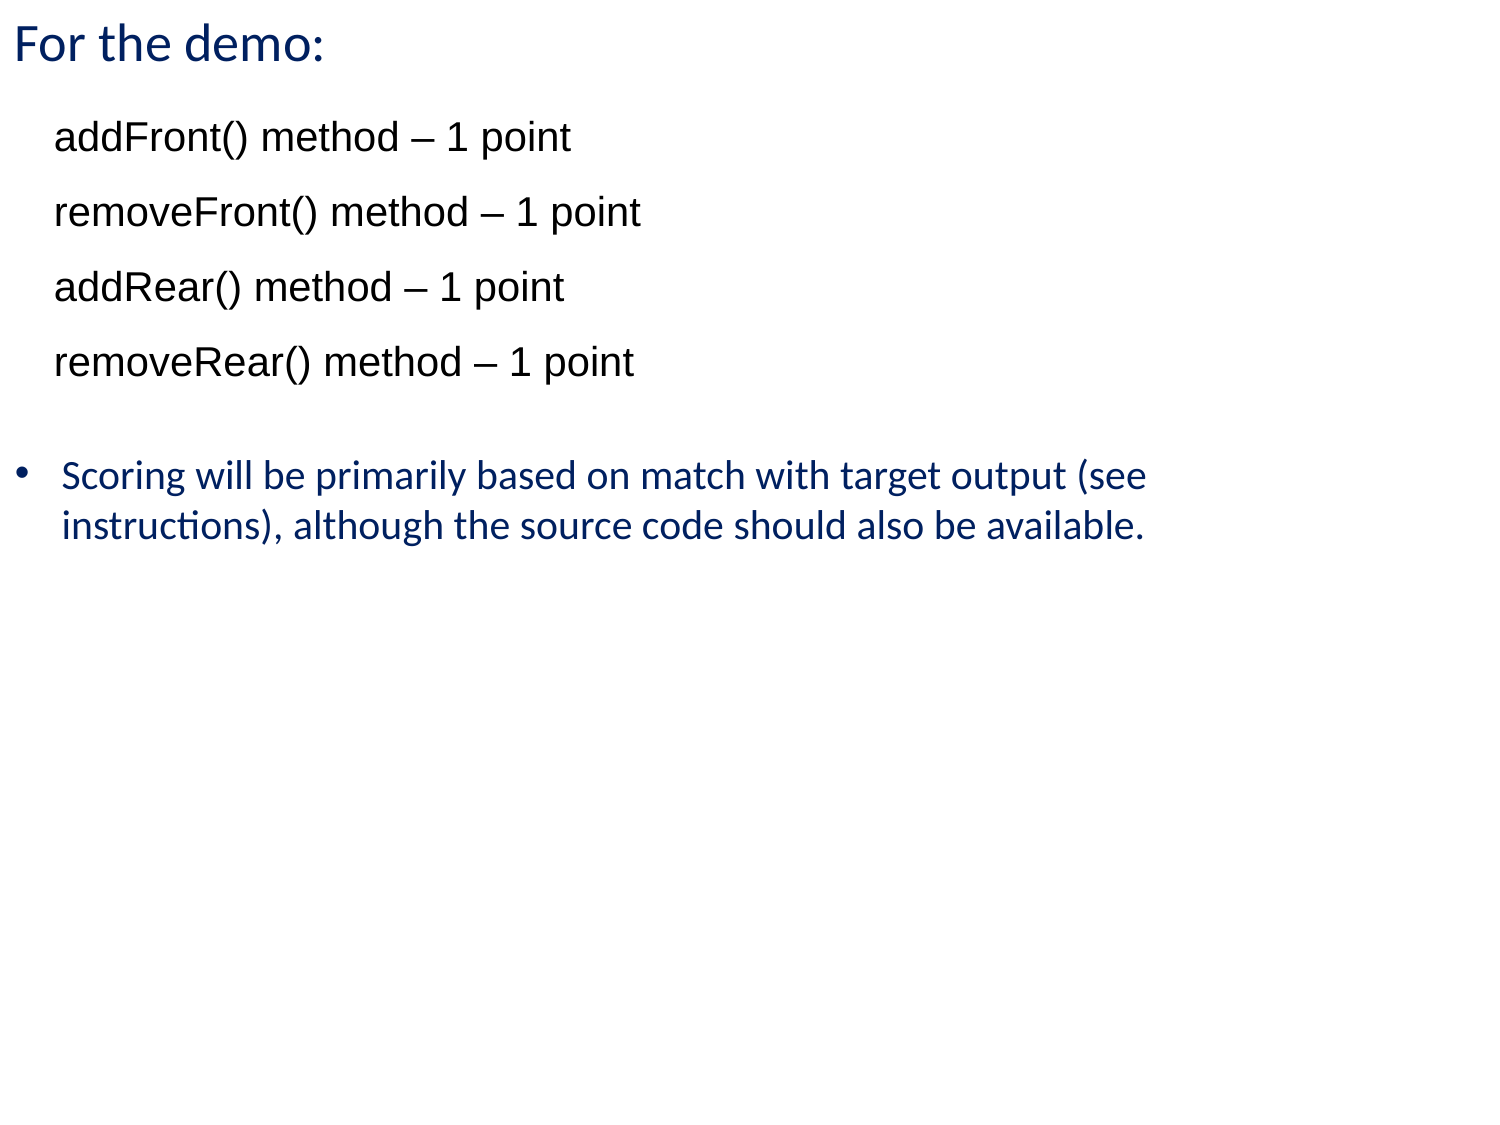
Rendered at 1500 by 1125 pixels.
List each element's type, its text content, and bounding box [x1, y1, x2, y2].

text_box [0, 14, 38, 60]
text_box Scoring will be primarily based on match with target output (see instructions), although the source code should also be available. [0, 440, 1338, 605]
text_box addFront() method – 1 point removeFront() method – 1 point addRear() method – 1 point removeRear() method – 1 point [39, 77, 657, 393]
text_box For the demo: [0, 0, 1335, 80]
